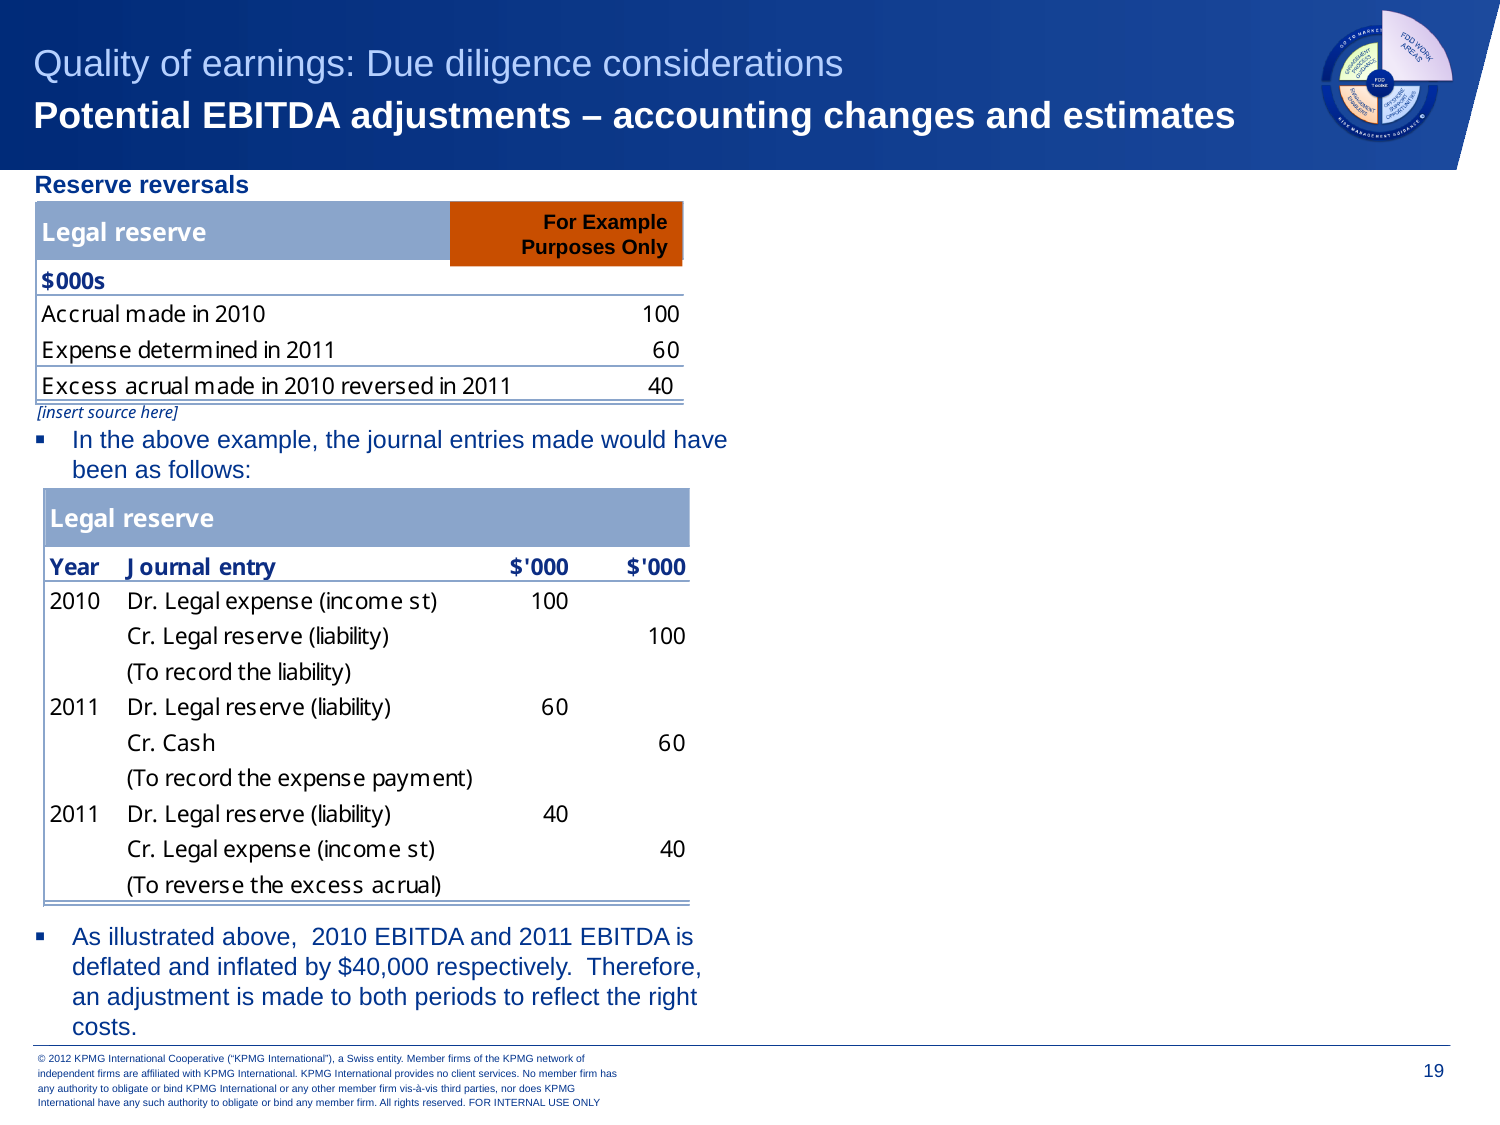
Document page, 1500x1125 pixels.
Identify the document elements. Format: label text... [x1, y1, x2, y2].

title Quality of earnings: Due diligence considerations Potential EBITDA adjustments – accounting changes and estimates [33, 18, 1317, 150]
picture [34, 201, 686, 421]
list Reserve reversals In the above example, the journal entries made would have been as follows: As illustrated above, 2010 EBITDA and 2011 EBITDA is deflated and inflated by $40,000 respectively. Therefore, an adjustment is made to both periods to reflect the right costs. [34, 168, 735, 912]
picture [1319, 8, 1456, 144]
picture [42, 487, 692, 922]
text_box Source: [insert source here] [0, 394, 384, 430]
